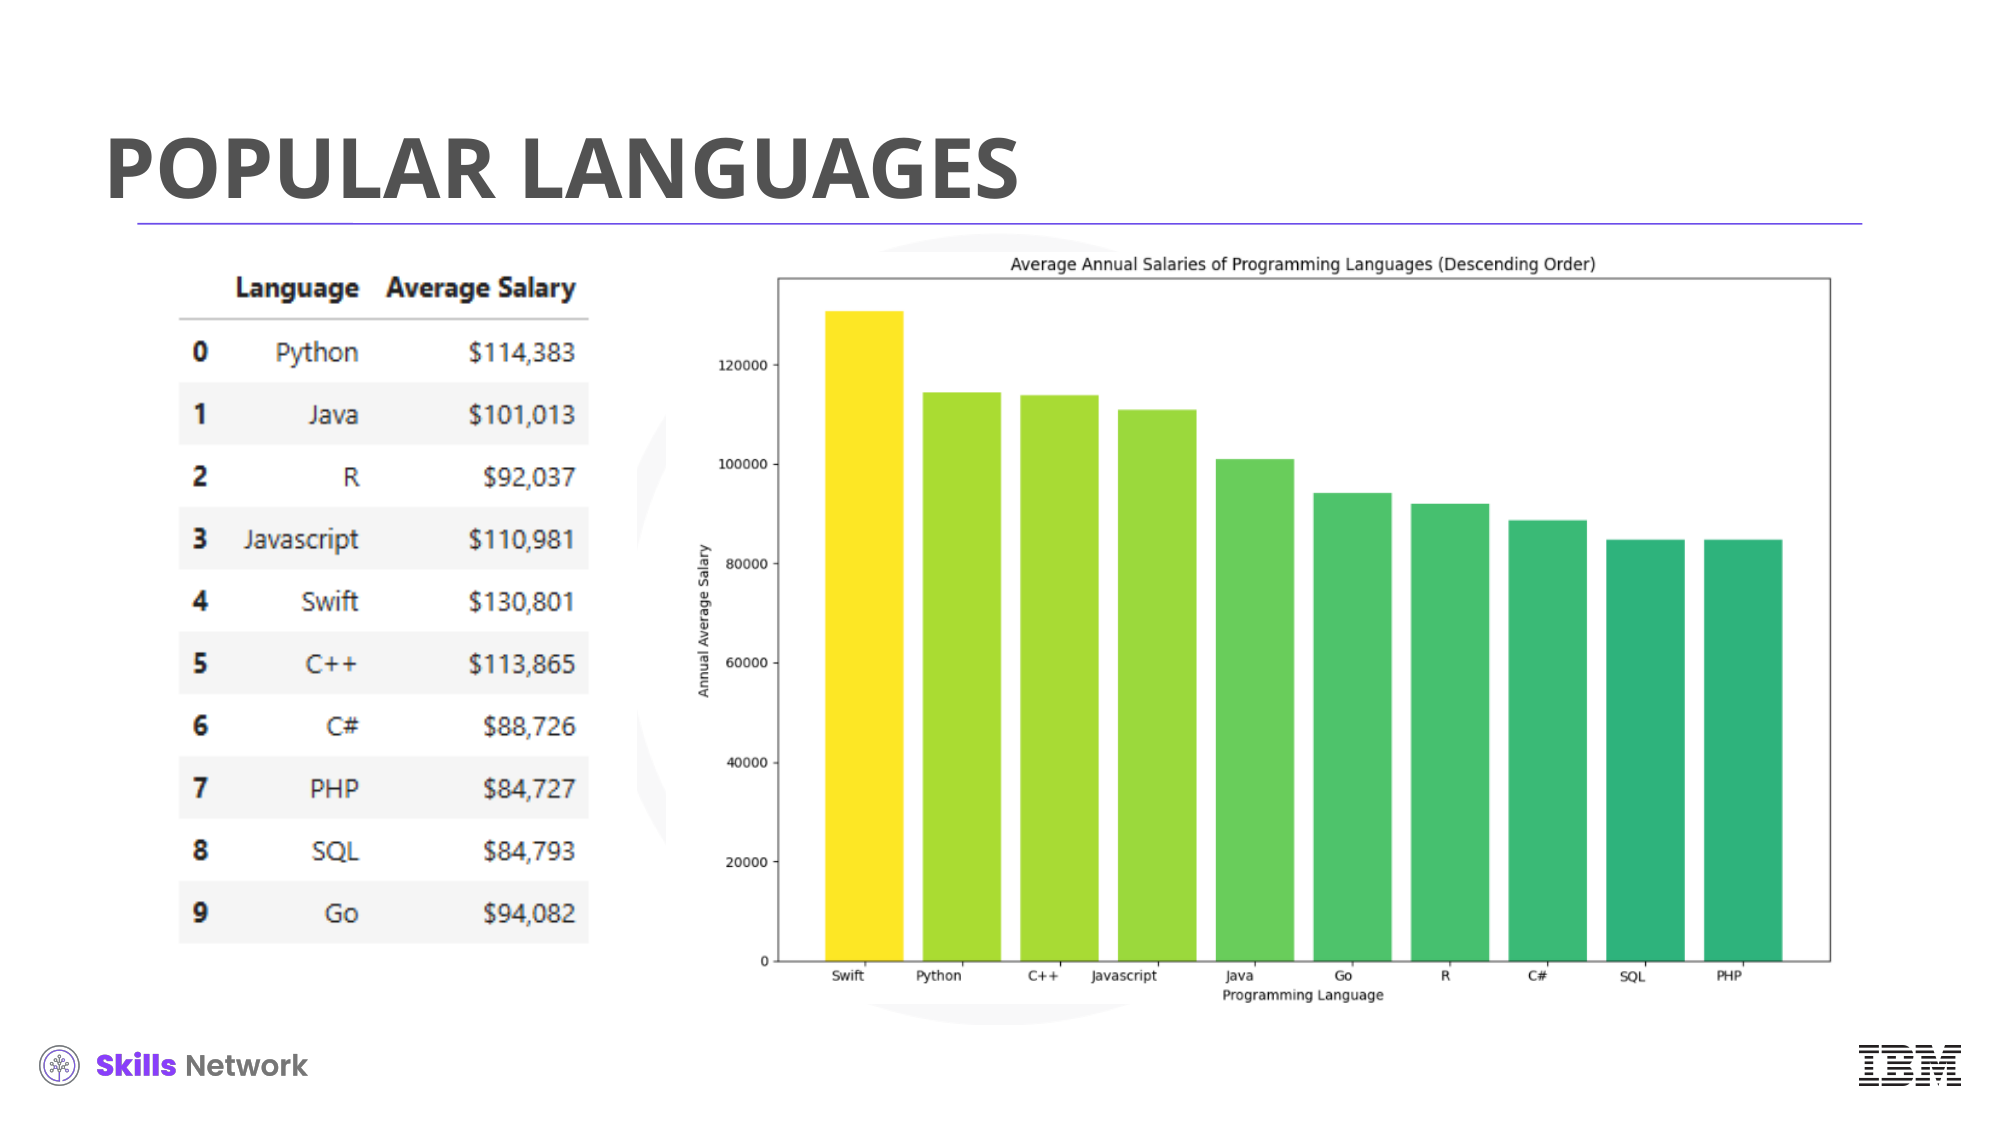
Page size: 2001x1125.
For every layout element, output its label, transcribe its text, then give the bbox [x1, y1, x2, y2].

picture [163, 252, 637, 948]
picture [39, 1045, 308, 1086]
title POPULAR LANGUAGES [88, 62, 1061, 281]
picture [665, 252, 1854, 1004]
picture [1859, 1045, 1961, 1086]
